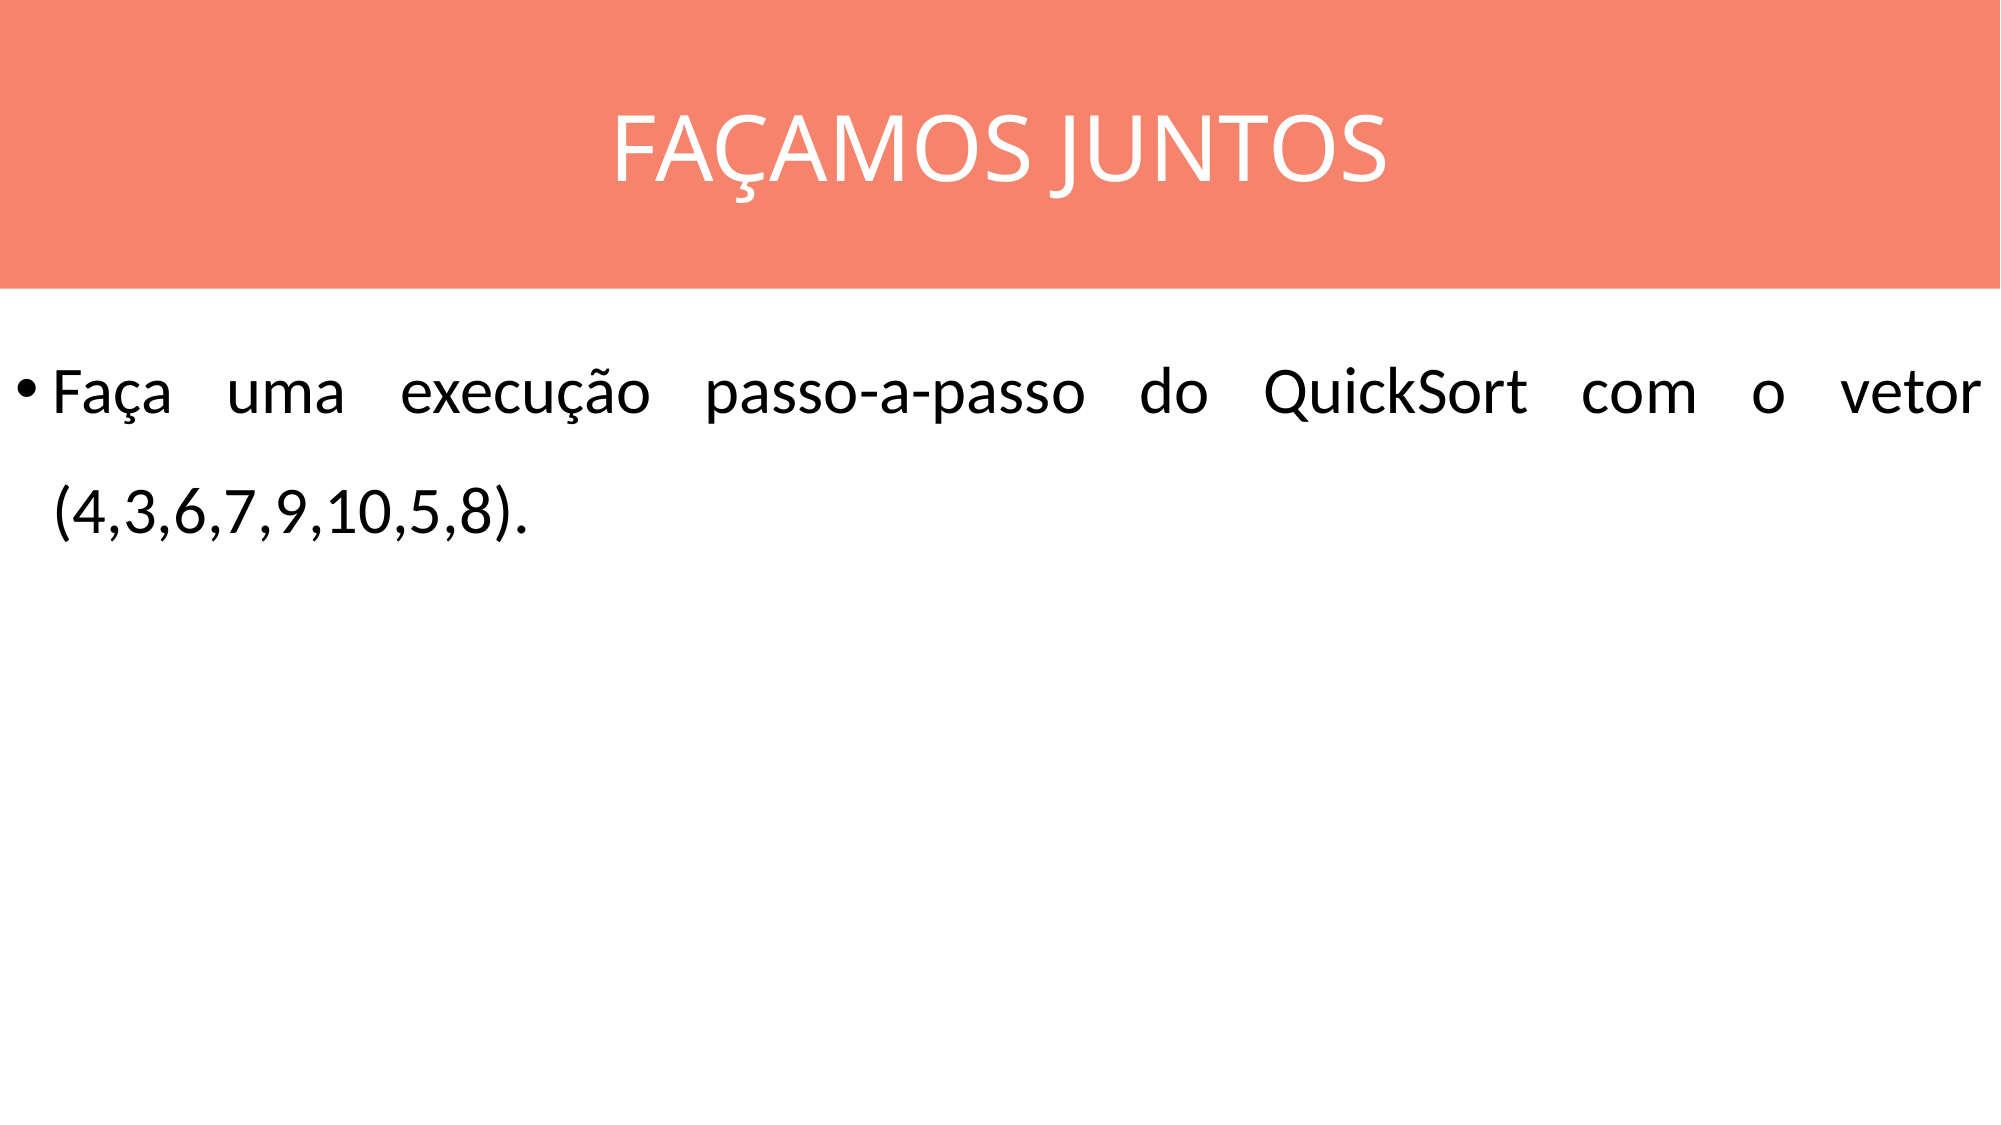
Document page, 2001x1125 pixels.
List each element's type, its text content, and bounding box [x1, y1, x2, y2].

text_box FAÇAMOS JUNTOS [0, 0, 2000, 290]
list Faça uma execução passo-a-passo do QuickSort com o vetor (4,3,6,7,9,10,5,8). [0, 299, 2000, 1125]
